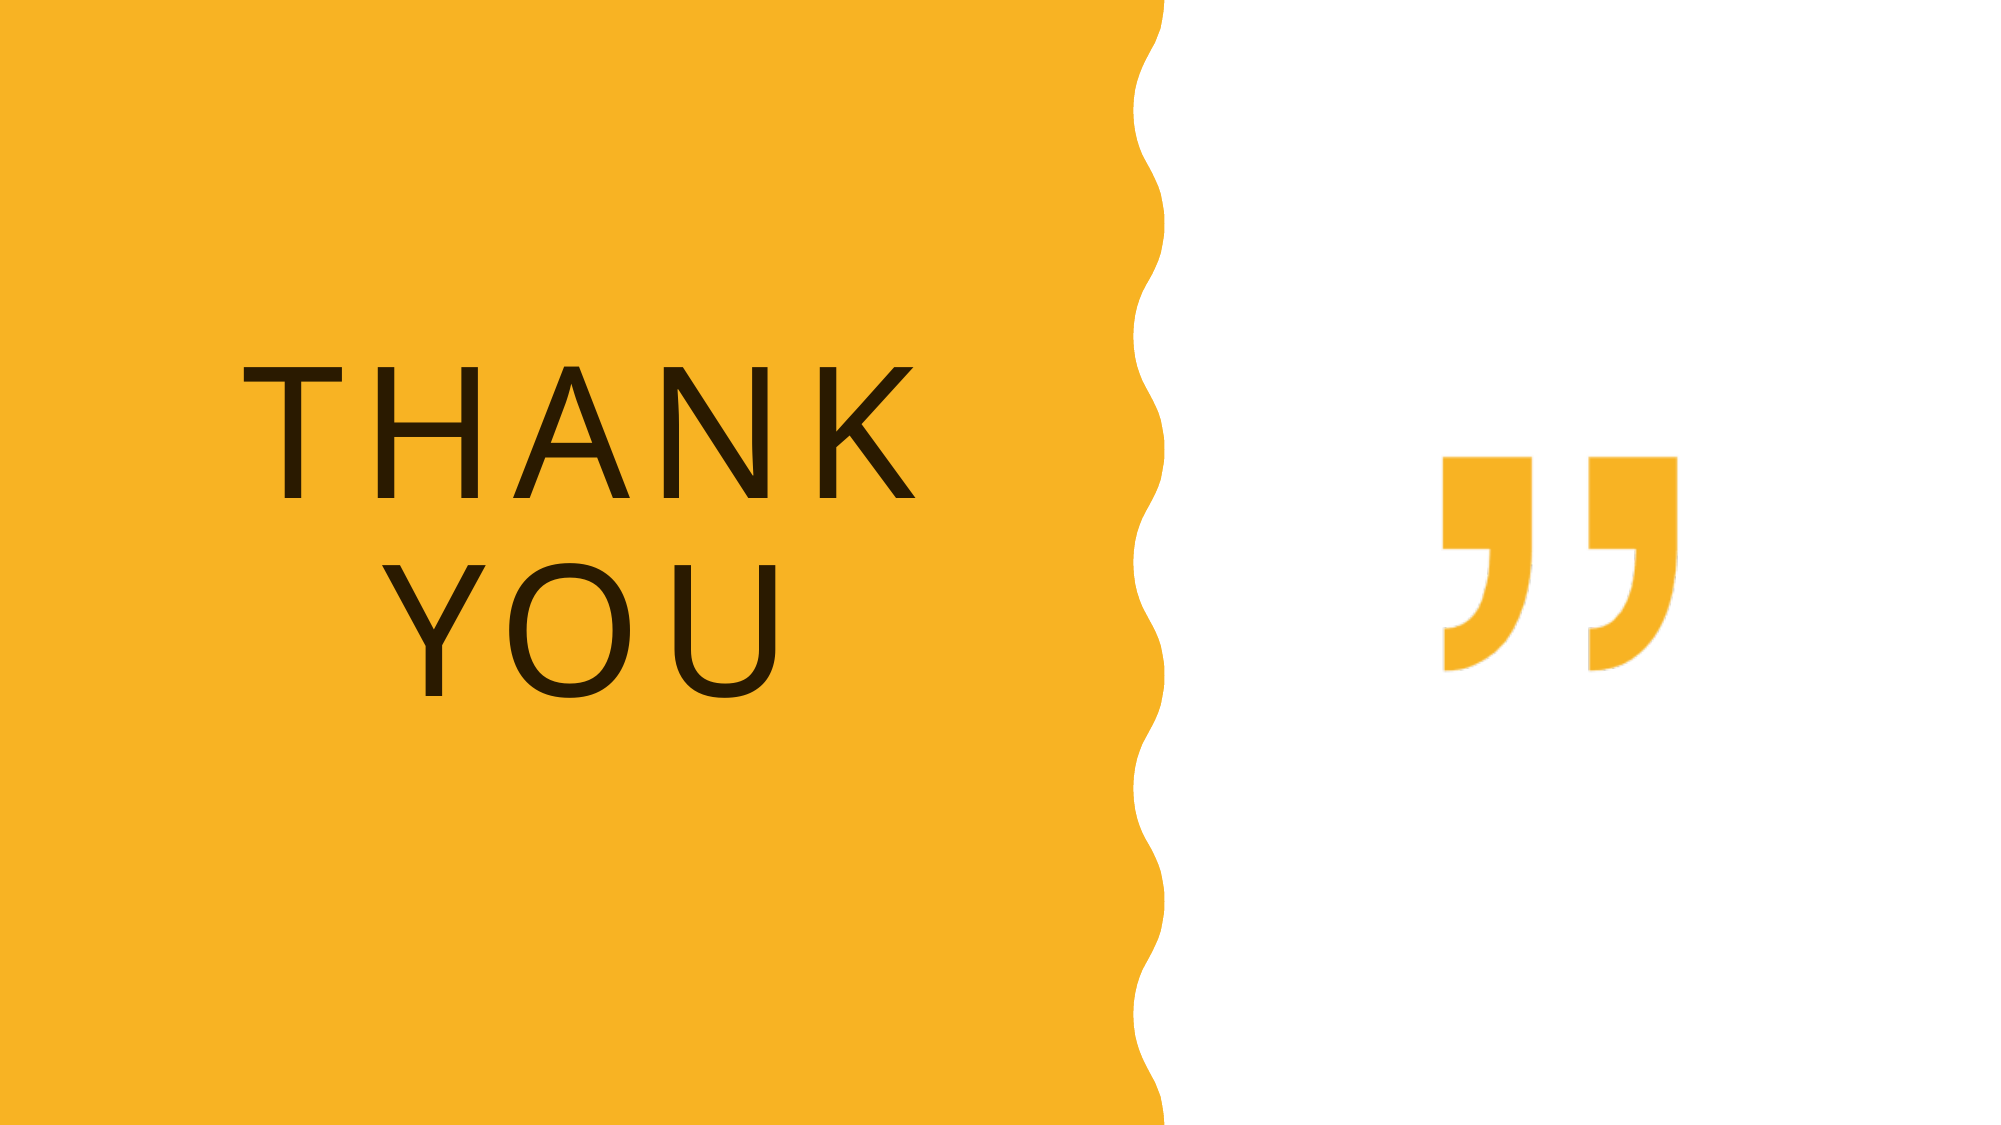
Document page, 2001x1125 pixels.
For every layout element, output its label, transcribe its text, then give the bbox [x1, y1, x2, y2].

text_box [0, 0, 1164, 1125]
text_box [1133, 0, 2000, 1125]
picture [1238, 235, 1895, 891]
title Thank you [105, 156, 1070, 921]
